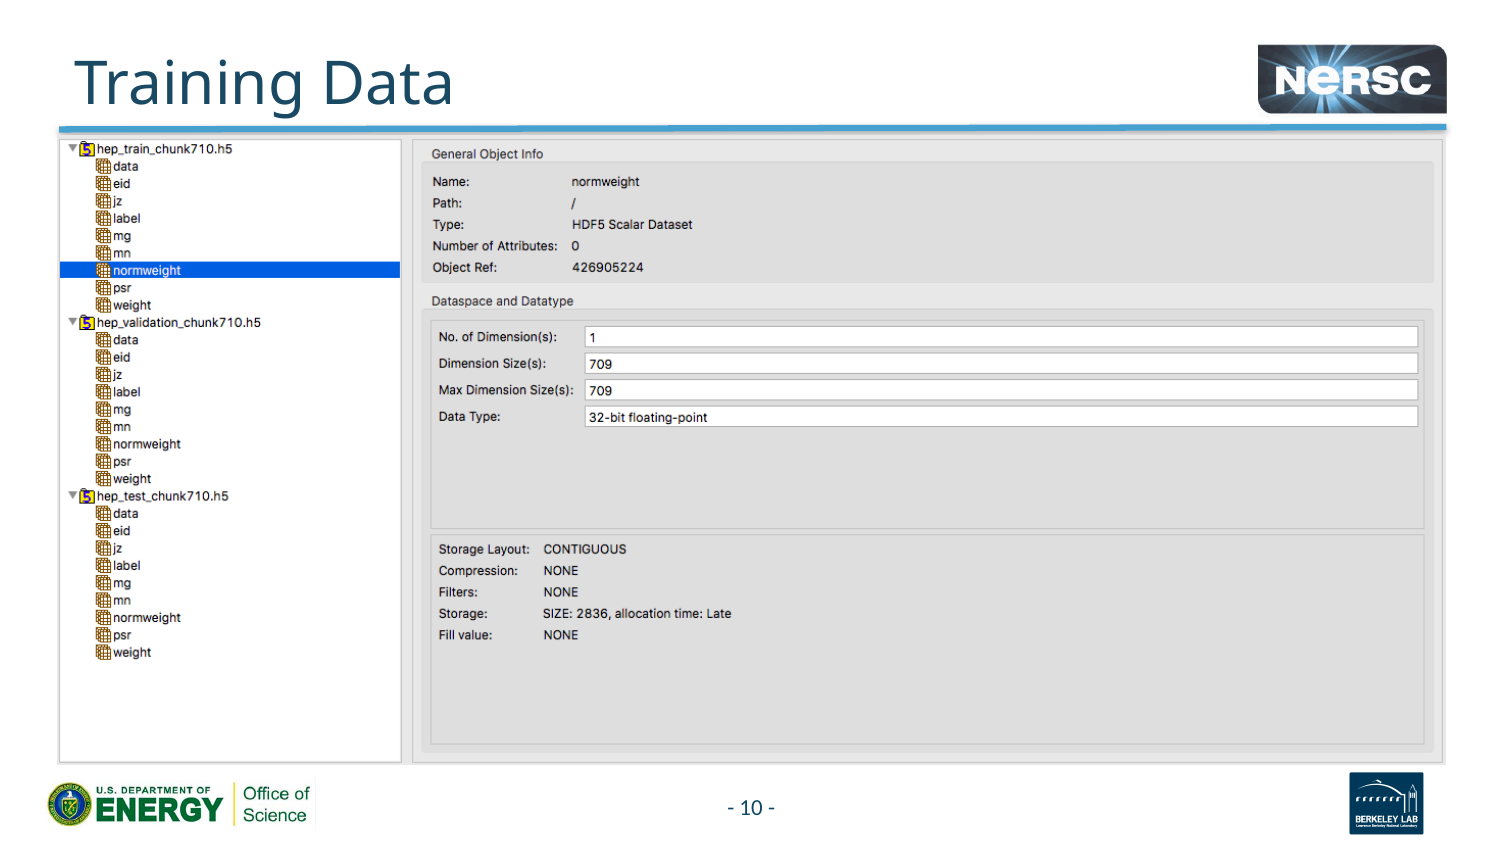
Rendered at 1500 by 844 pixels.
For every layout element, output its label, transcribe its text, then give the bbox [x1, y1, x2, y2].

title Training Data [59, 22, 1178, 117]
picture [56, 135, 1446, 765]
picture [40, 772, 316, 835]
picture [1258, 43, 1447, 117]
slide_number 10 [675, 783, 828, 829]
picture [1349, 772, 1424, 835]
